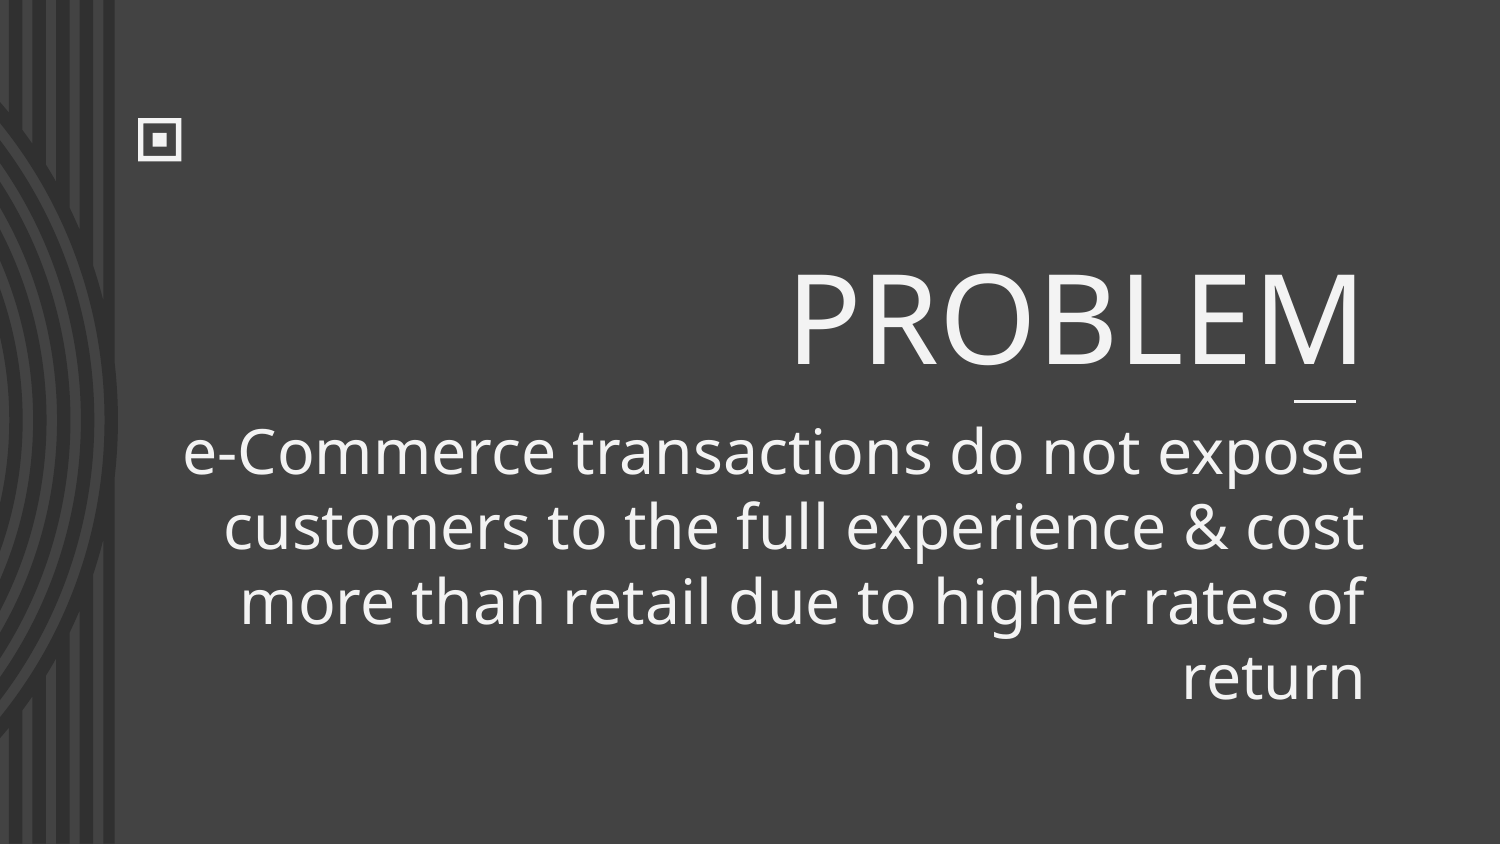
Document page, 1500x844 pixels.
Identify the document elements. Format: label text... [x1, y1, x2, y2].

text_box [137, 117, 182, 162]
title PROBLEM [562, 223, 1382, 294]
subtitle e-Commerce transactions do not expose customers to the full experience & cost more than retail due to higher rates of return [138, 294, 1382, 813]
